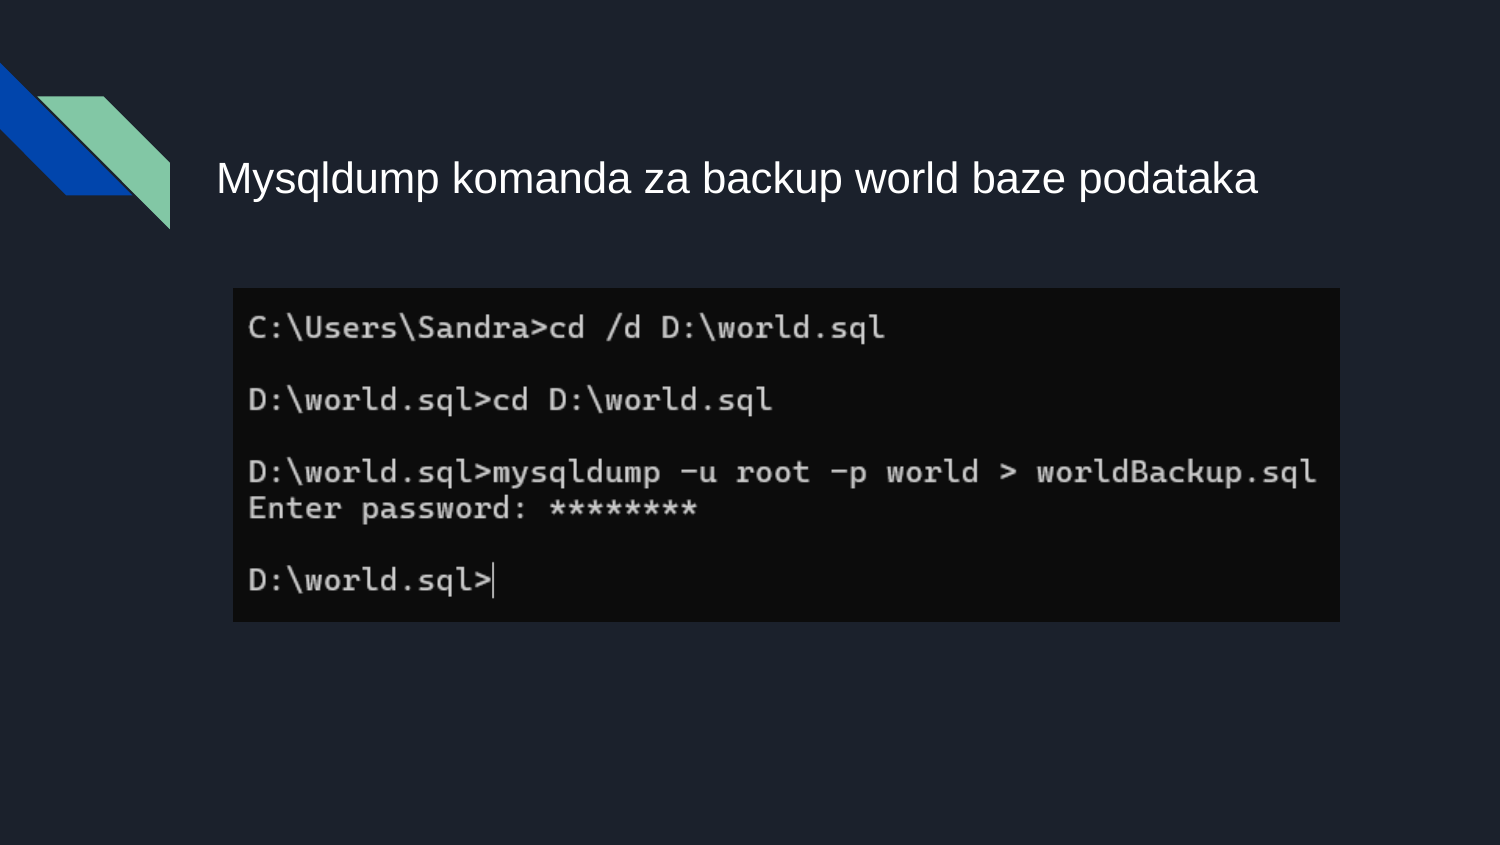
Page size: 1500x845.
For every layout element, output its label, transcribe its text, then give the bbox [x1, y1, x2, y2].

list Mysqldump komanda za backup world baze podataka [215, 131, 1385, 230]
picture [233, 288, 1341, 622]
